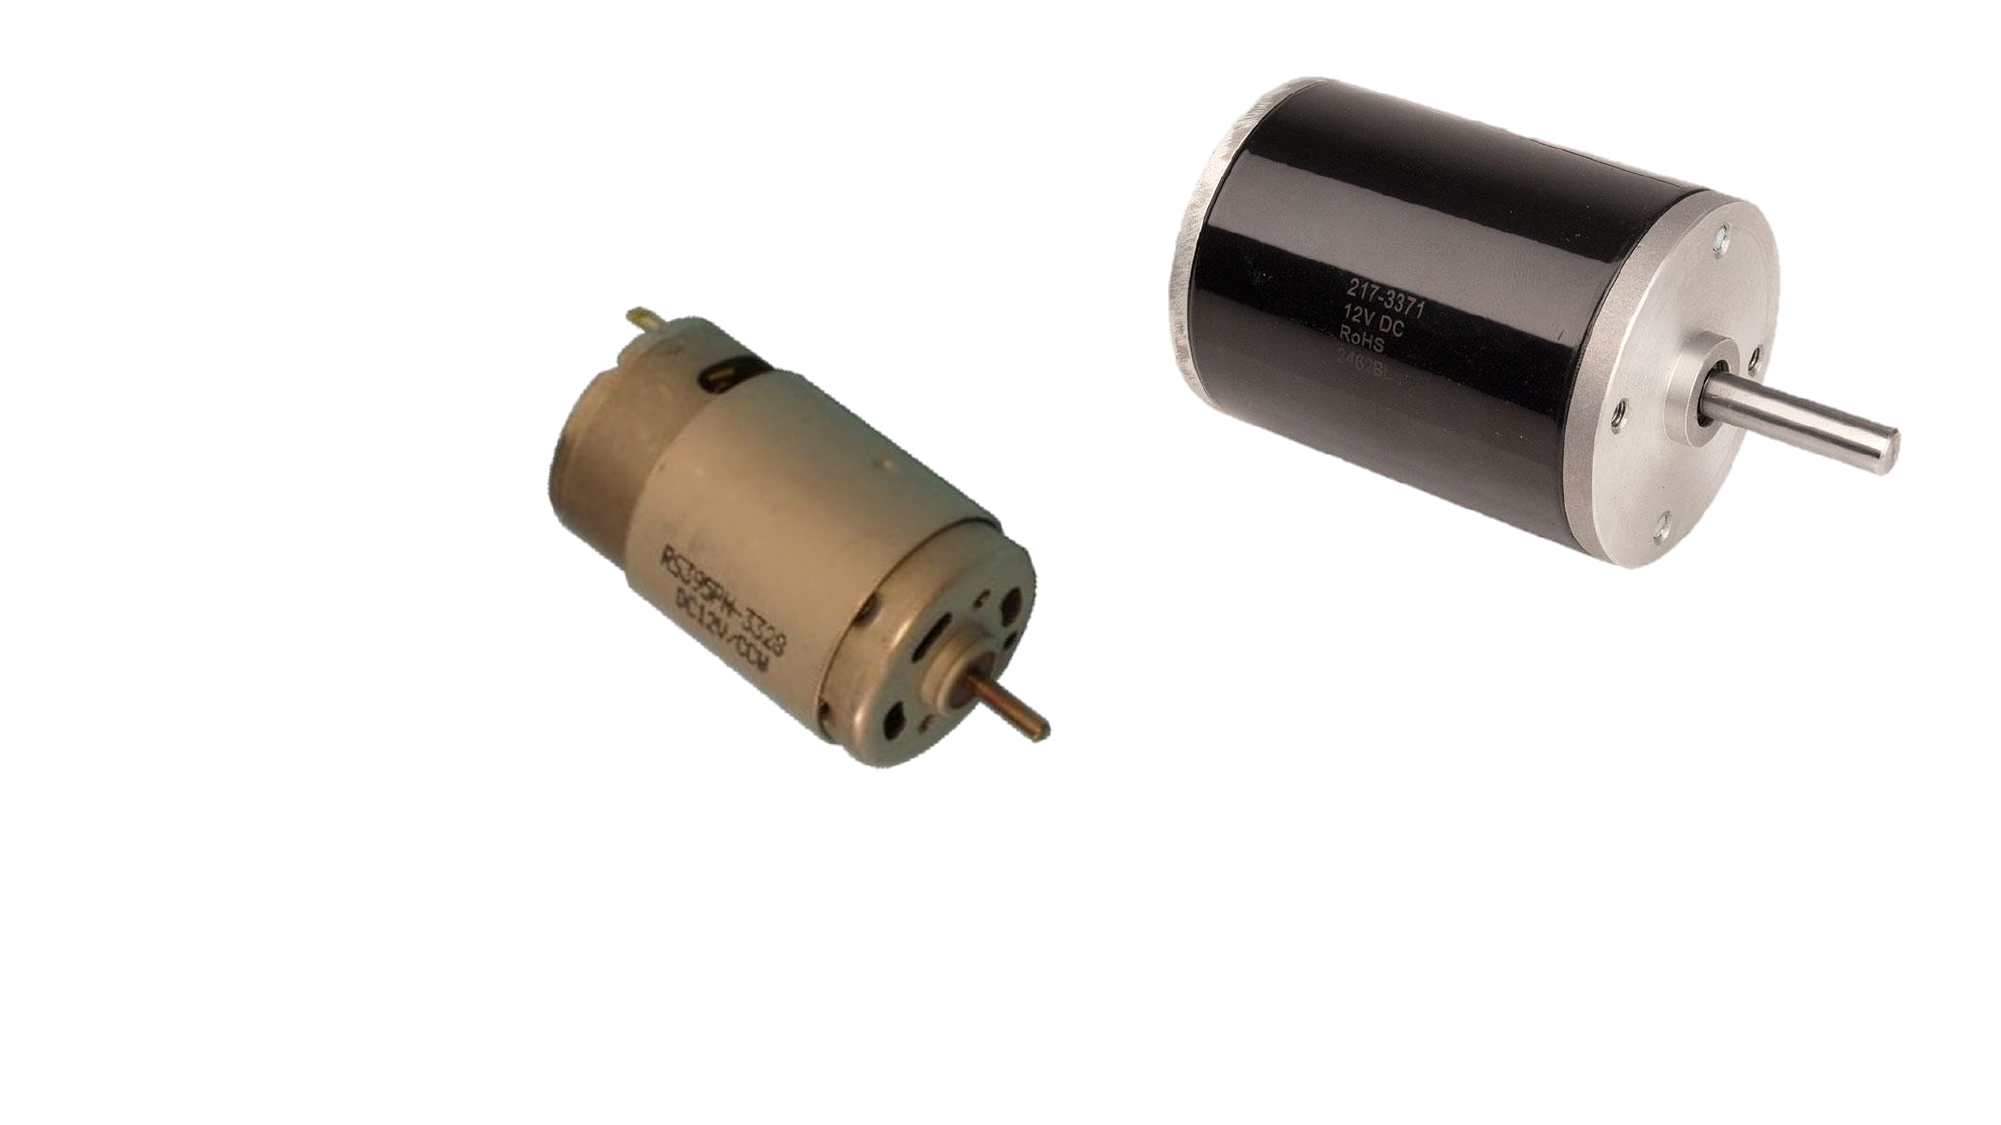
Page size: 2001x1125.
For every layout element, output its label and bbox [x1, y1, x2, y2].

picture [476, 43, 1954, 908]
